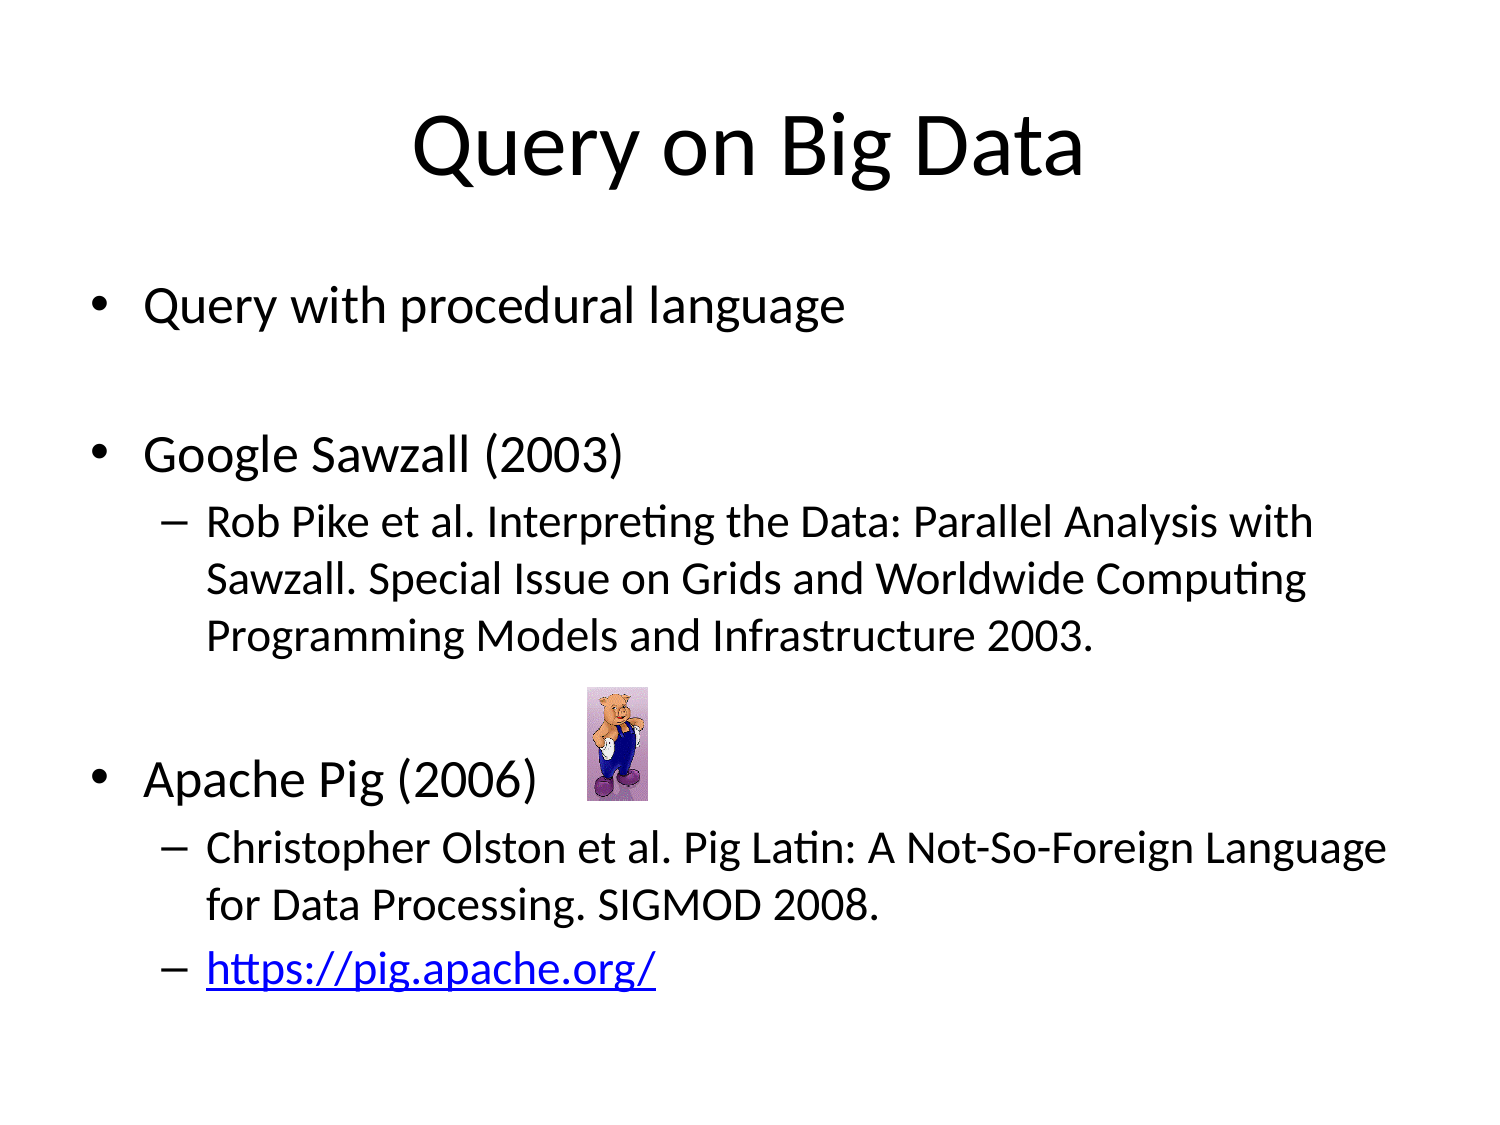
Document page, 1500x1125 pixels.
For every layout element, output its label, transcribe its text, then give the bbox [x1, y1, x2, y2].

picture [587, 687, 648, 801]
title Query on Big Data [75, 45, 1425, 233]
list Query with procedural language Google Sawzall (2003) Rob Pike et al. Interpreting the Data: Parallel Analysis with Sawzall. Special Issue on Grids and Worldwide Computing Programming Models and Infrastructure 2003. Apache Pig (2006) Christopher Olston et al. Pig Latin: A Not-So-Foreign Language for Data Processing. SIGMOD 2008. https://pig.apache.org/ [75, 262, 1425, 1005]
